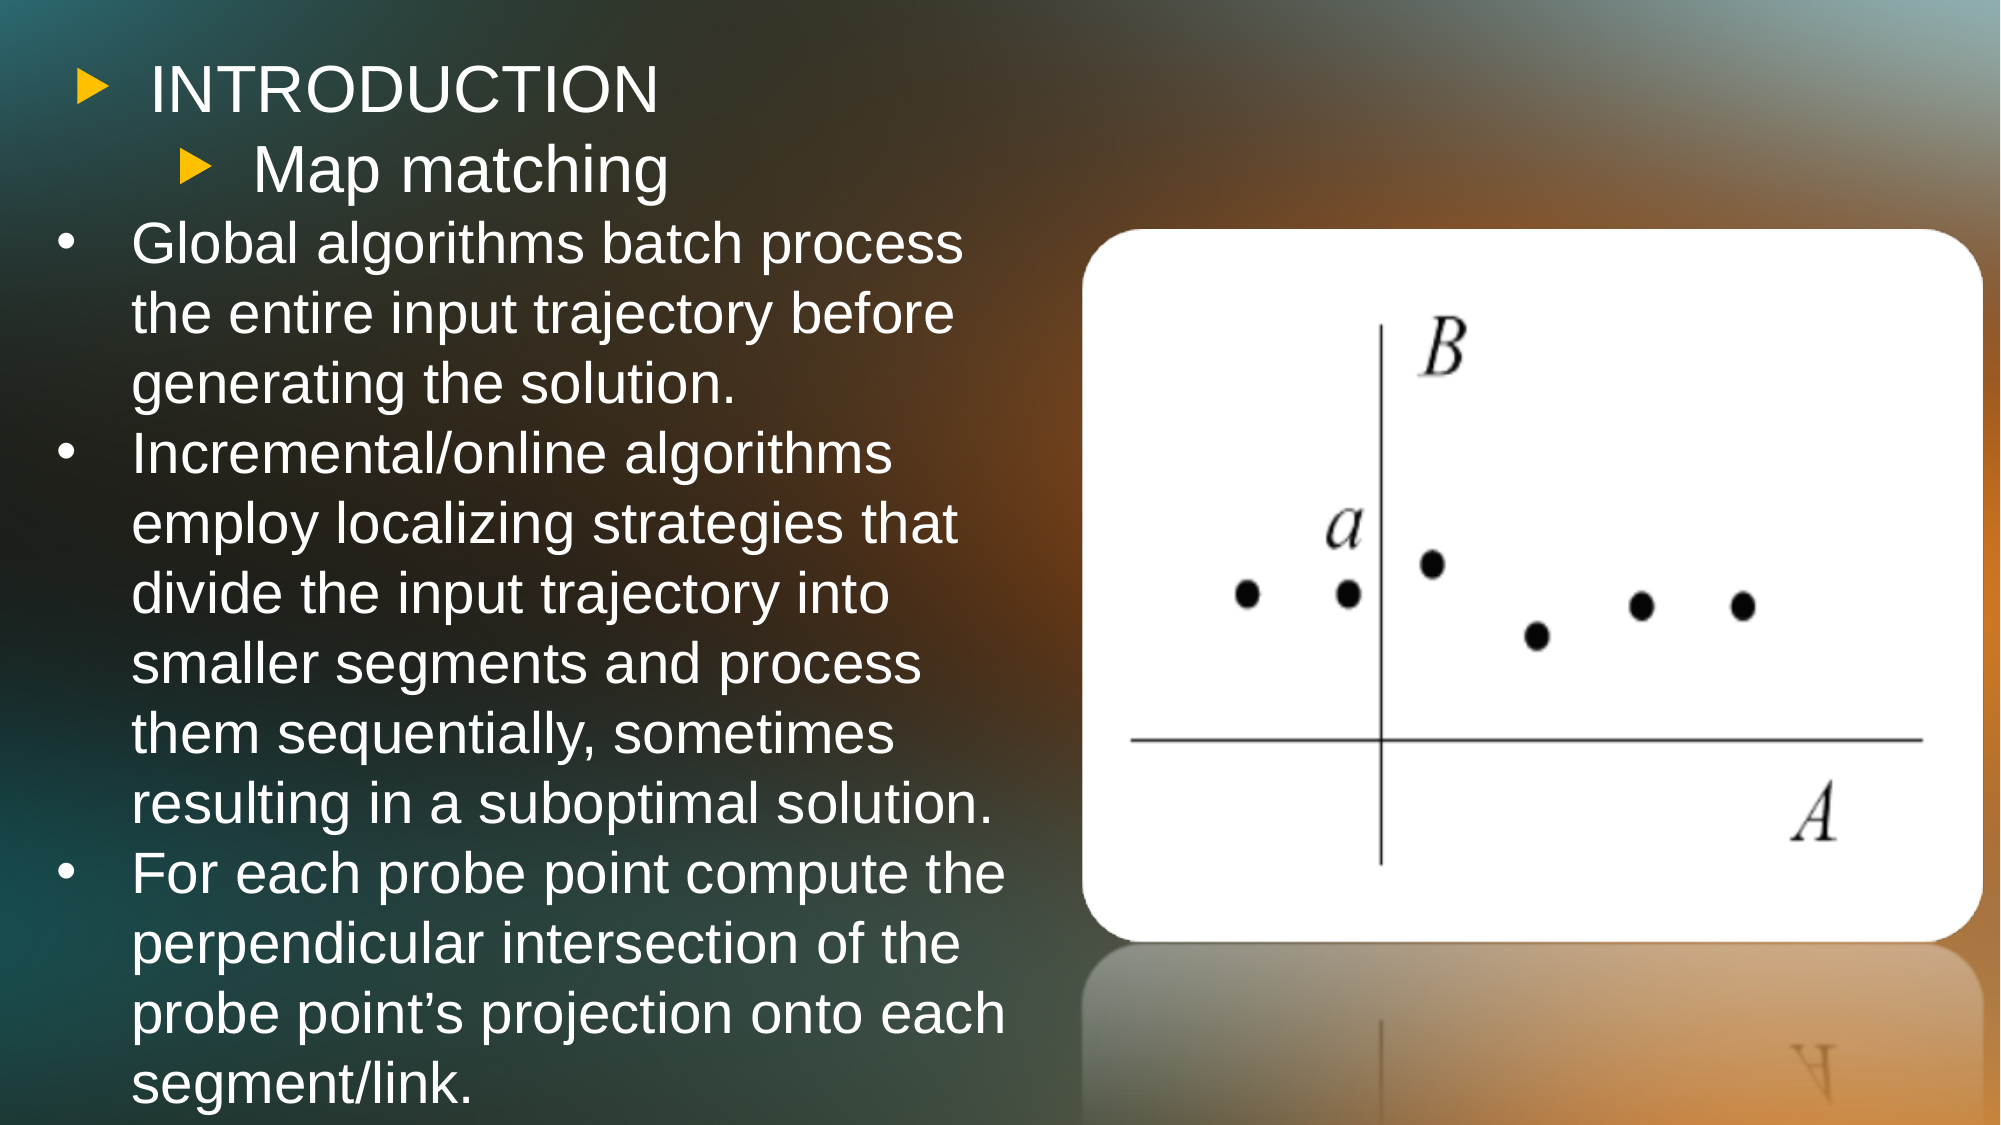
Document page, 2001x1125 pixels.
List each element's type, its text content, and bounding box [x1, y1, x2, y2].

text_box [180, 118, 688, 214]
text_box Global algorithms batch process the entire input trajectory before generating the solution. Incremental/online algorithms employ localizing strategies that divide the input trajectory into smaller segments and process them sequentially, sometimes resulting in a suboptimal solution. For each probe point compute the perpendicular intersection of the probe point’s projection onto each segment/link. [41, 198, 1068, 1123]
picture [0, 0, 2001, 1125]
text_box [77, 37, 679, 134]
